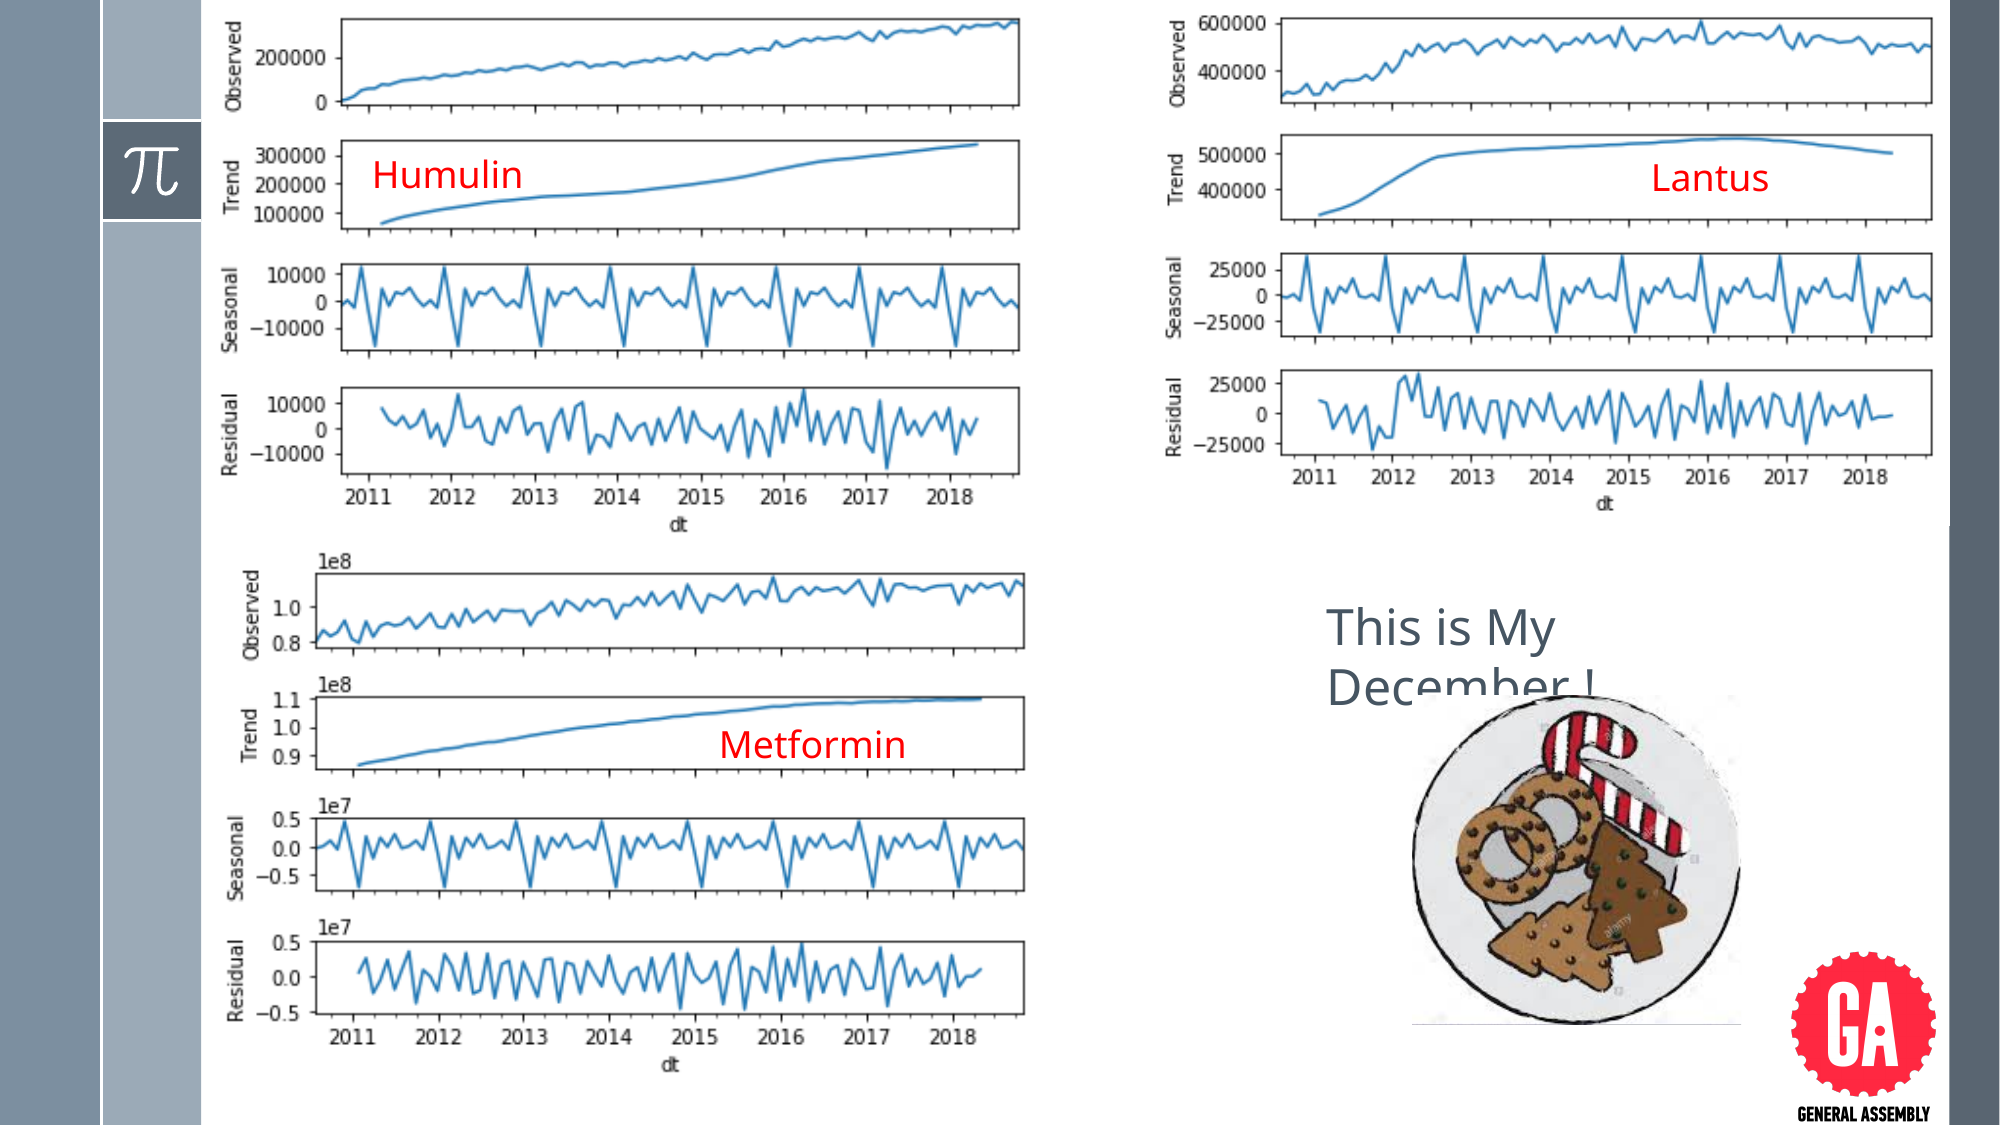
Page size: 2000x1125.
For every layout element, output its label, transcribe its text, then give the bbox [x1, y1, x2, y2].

text_box This is My December ! [1312, 587, 1850, 723]
picture [1777, 950, 1950, 1123]
picture [1153, 0, 1953, 526]
picture [1412, 695, 1742, 1025]
picture [208, 0, 1043, 1088]
